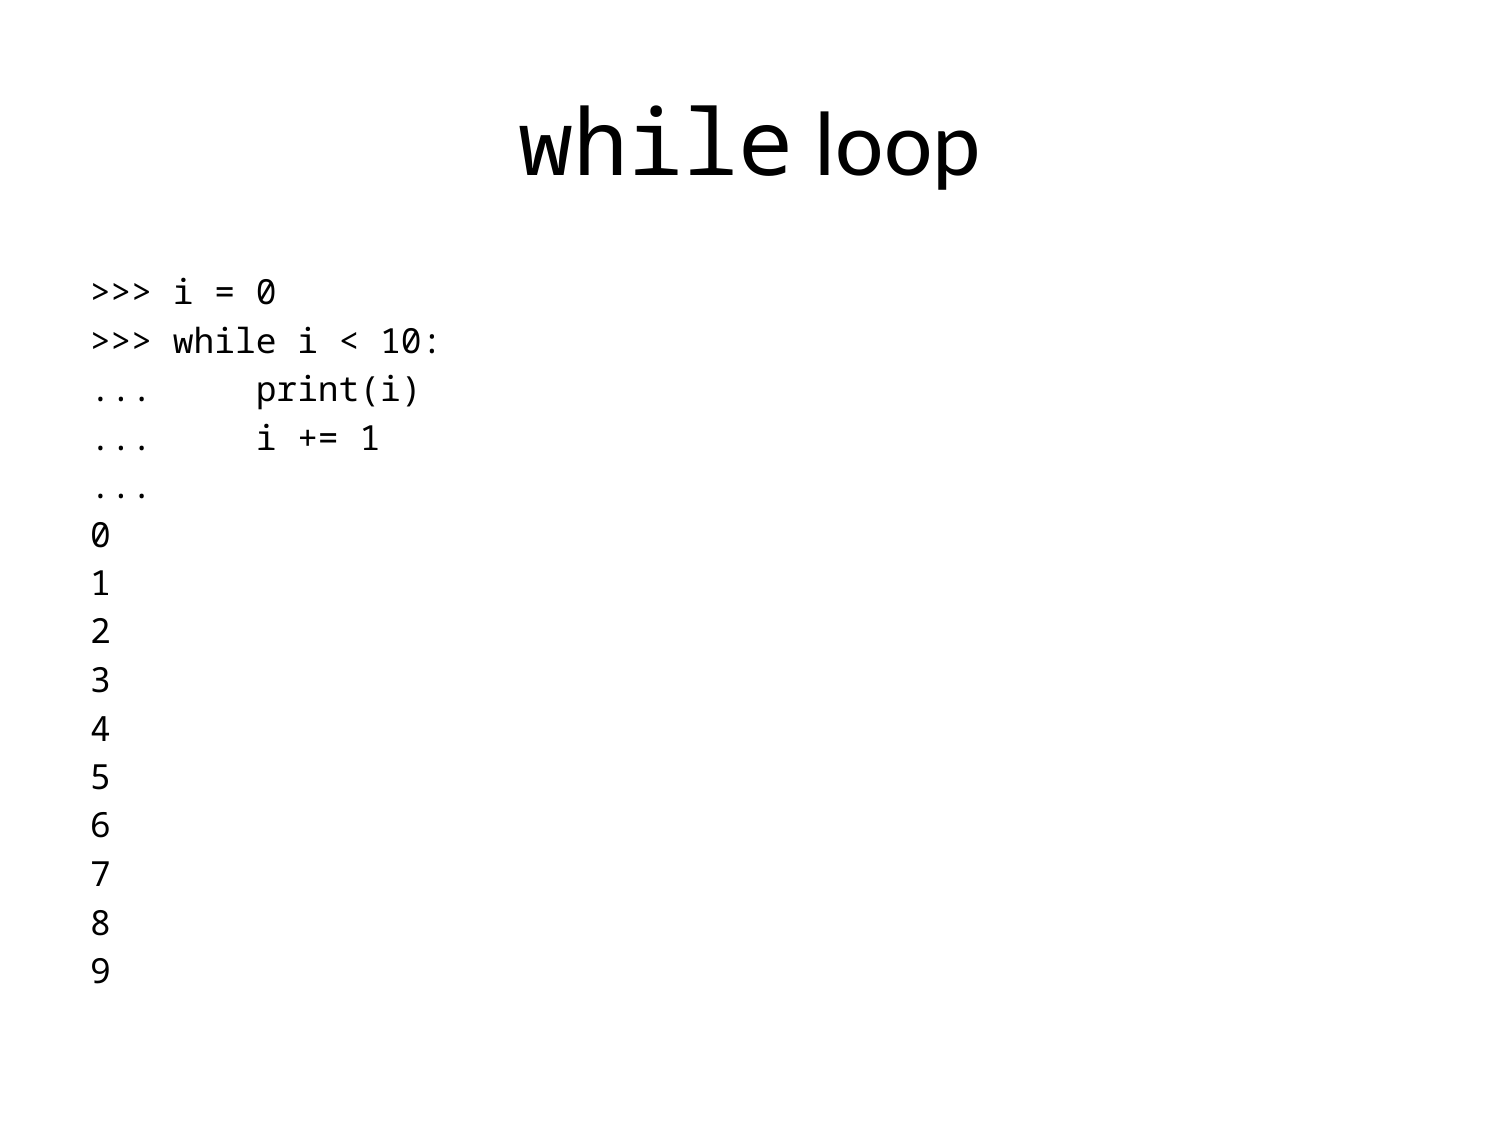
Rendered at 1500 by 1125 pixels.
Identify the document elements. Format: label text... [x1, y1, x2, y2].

list >>> i = 0 >>> while i < 10: ... print(i) ... i += 1 ... 0 1 2 3 4 5 6 7 8 9 [75, 262, 1425, 1005]
title while loop [75, 45, 1425, 233]
